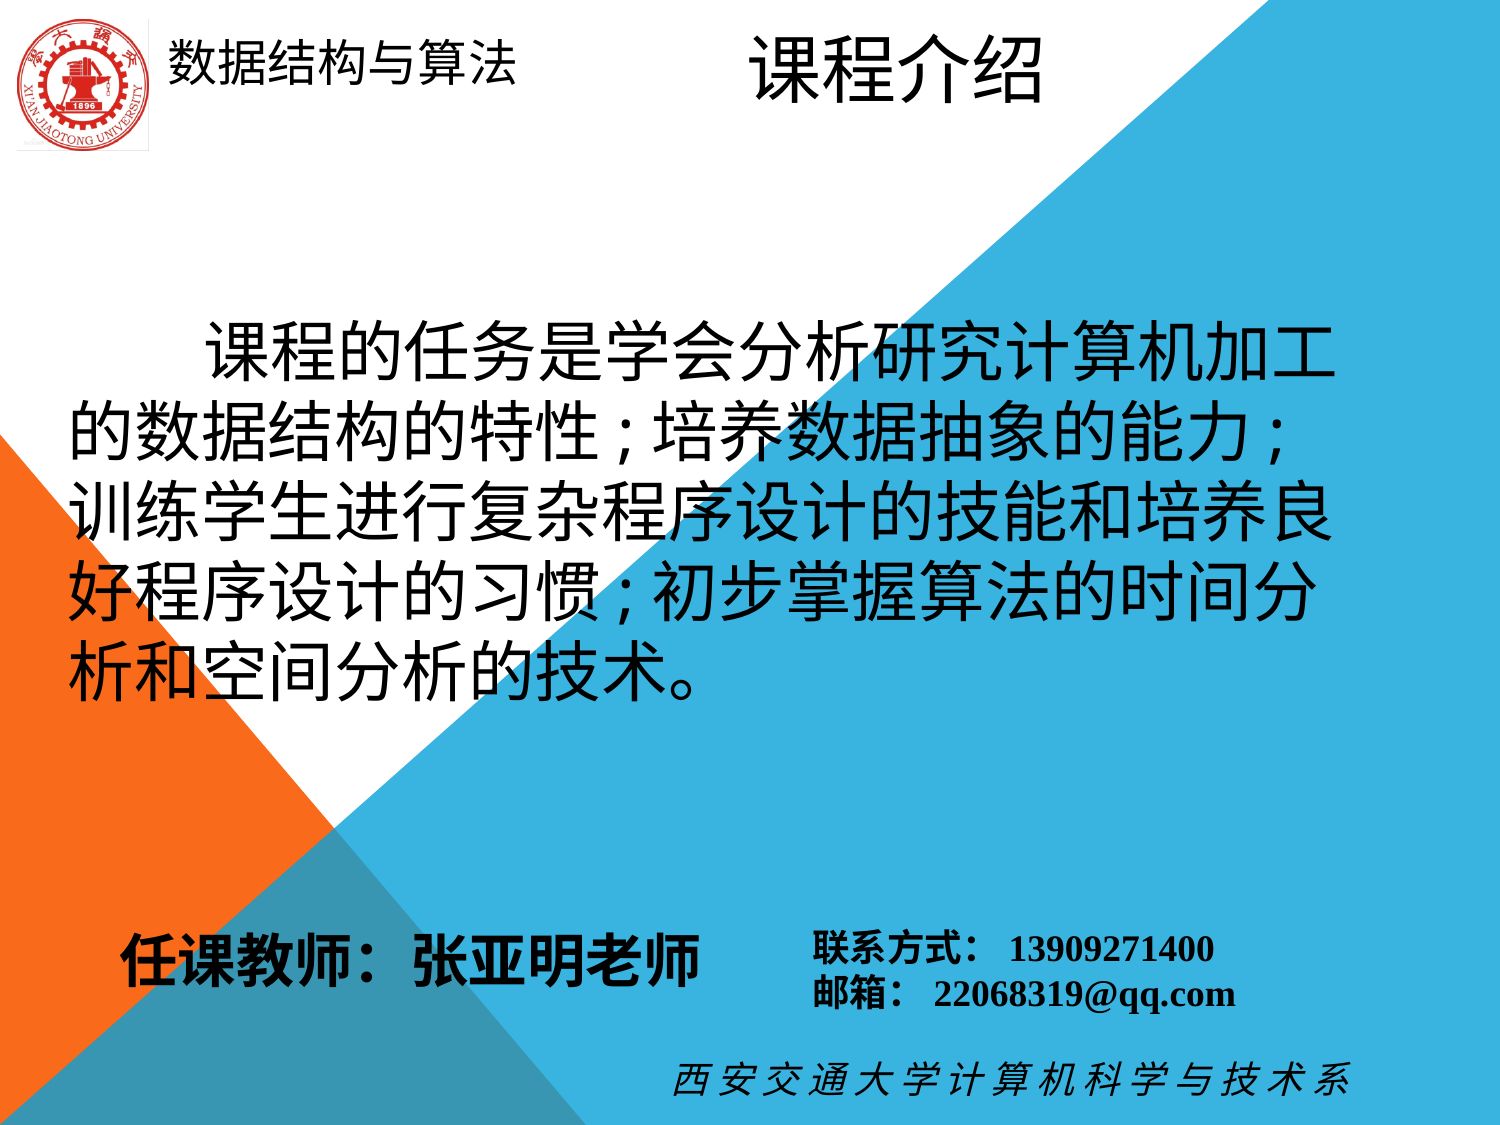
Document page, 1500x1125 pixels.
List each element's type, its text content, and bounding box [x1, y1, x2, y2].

text_box 联系方式：13909271400 邮箱：22068319@qq.com [797, 916, 1258, 1022]
picture [17, 18, 149, 151]
subtitle 西安交通大学计算机科学与技术系 [519, 1054, 1500, 1125]
title 课程介绍 [620, 19, 1173, 114]
text_box 课程的任务是学会分析研究计算机加工的数据结构的特性;培养数据抽象的能力;训练学生进行复杂程序设计的技能和培养良好程序设计的习惯;初步掌握算法的时间分析和空间分析的技术。 [53, 302, 1365, 718]
text_box 数据结构与算法 [153, 23, 550, 99]
text_box 任课教师：张亚明老师 [100, 916, 722, 1002]
